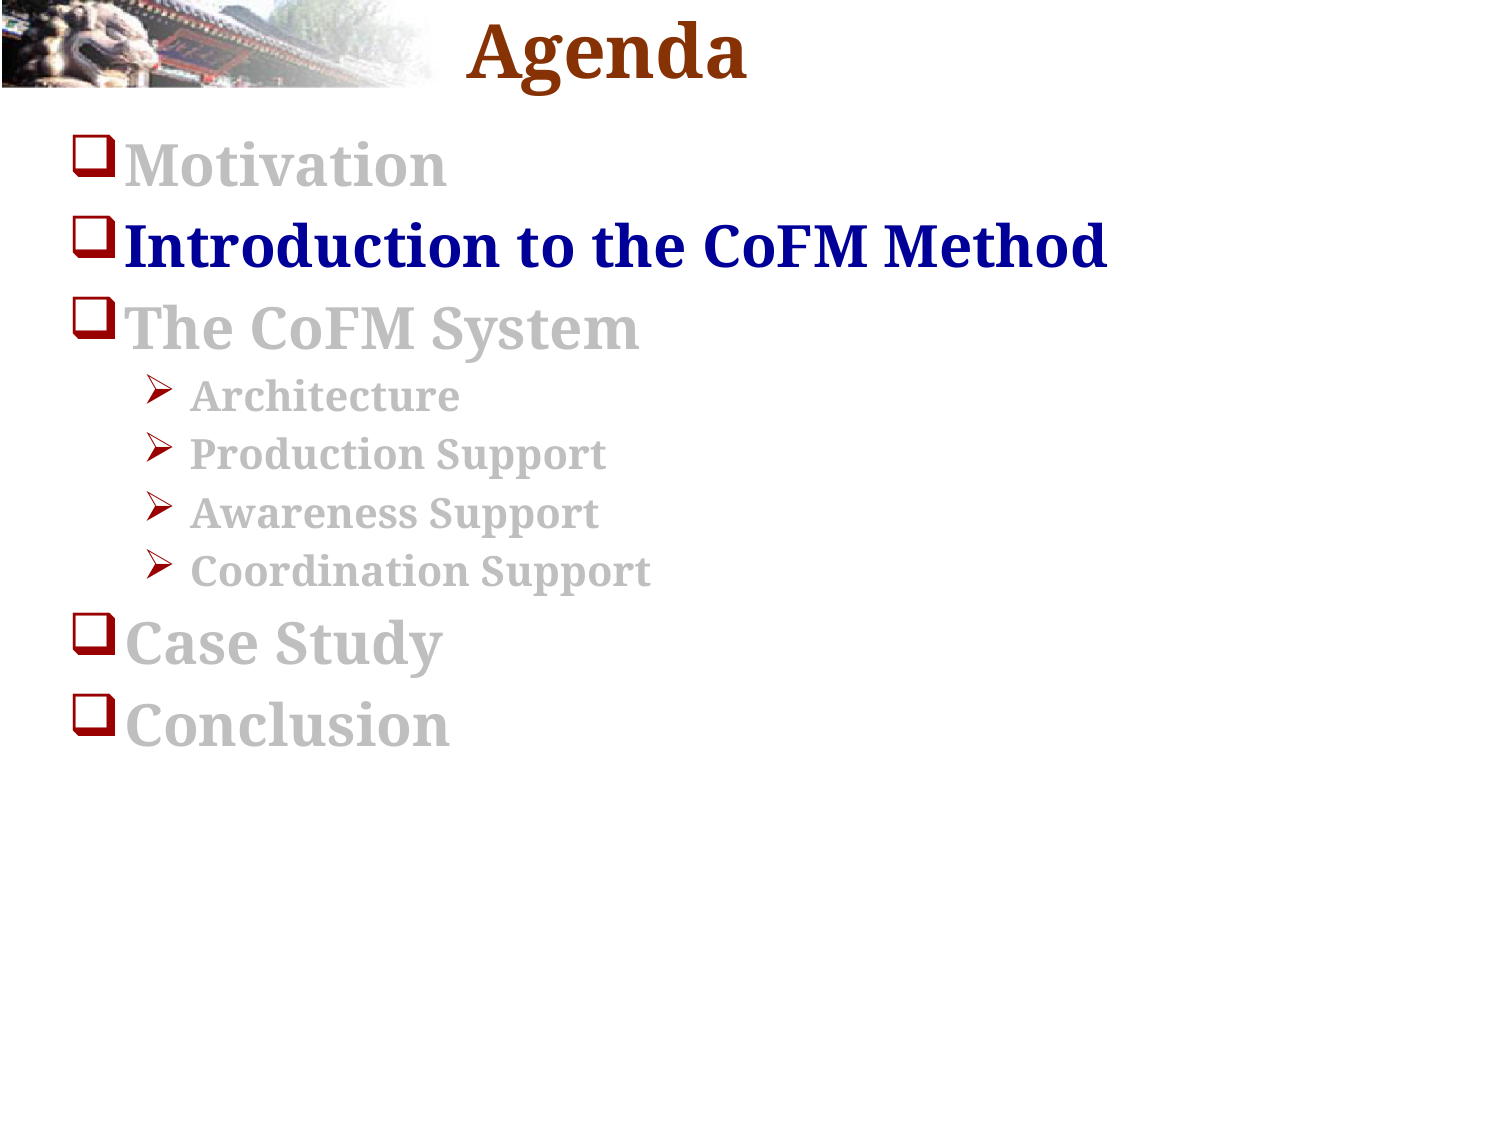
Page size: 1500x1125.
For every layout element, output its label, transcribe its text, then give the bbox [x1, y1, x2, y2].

title Agenda [450, 0, 1478, 102]
picture [0, 0, 450, 88]
list Motivation Introduction to the CoFM Method The CoFM System Architecture Production Support Awareness Support Coordination Support Case Study Conclusion [52, 120, 1438, 976]
